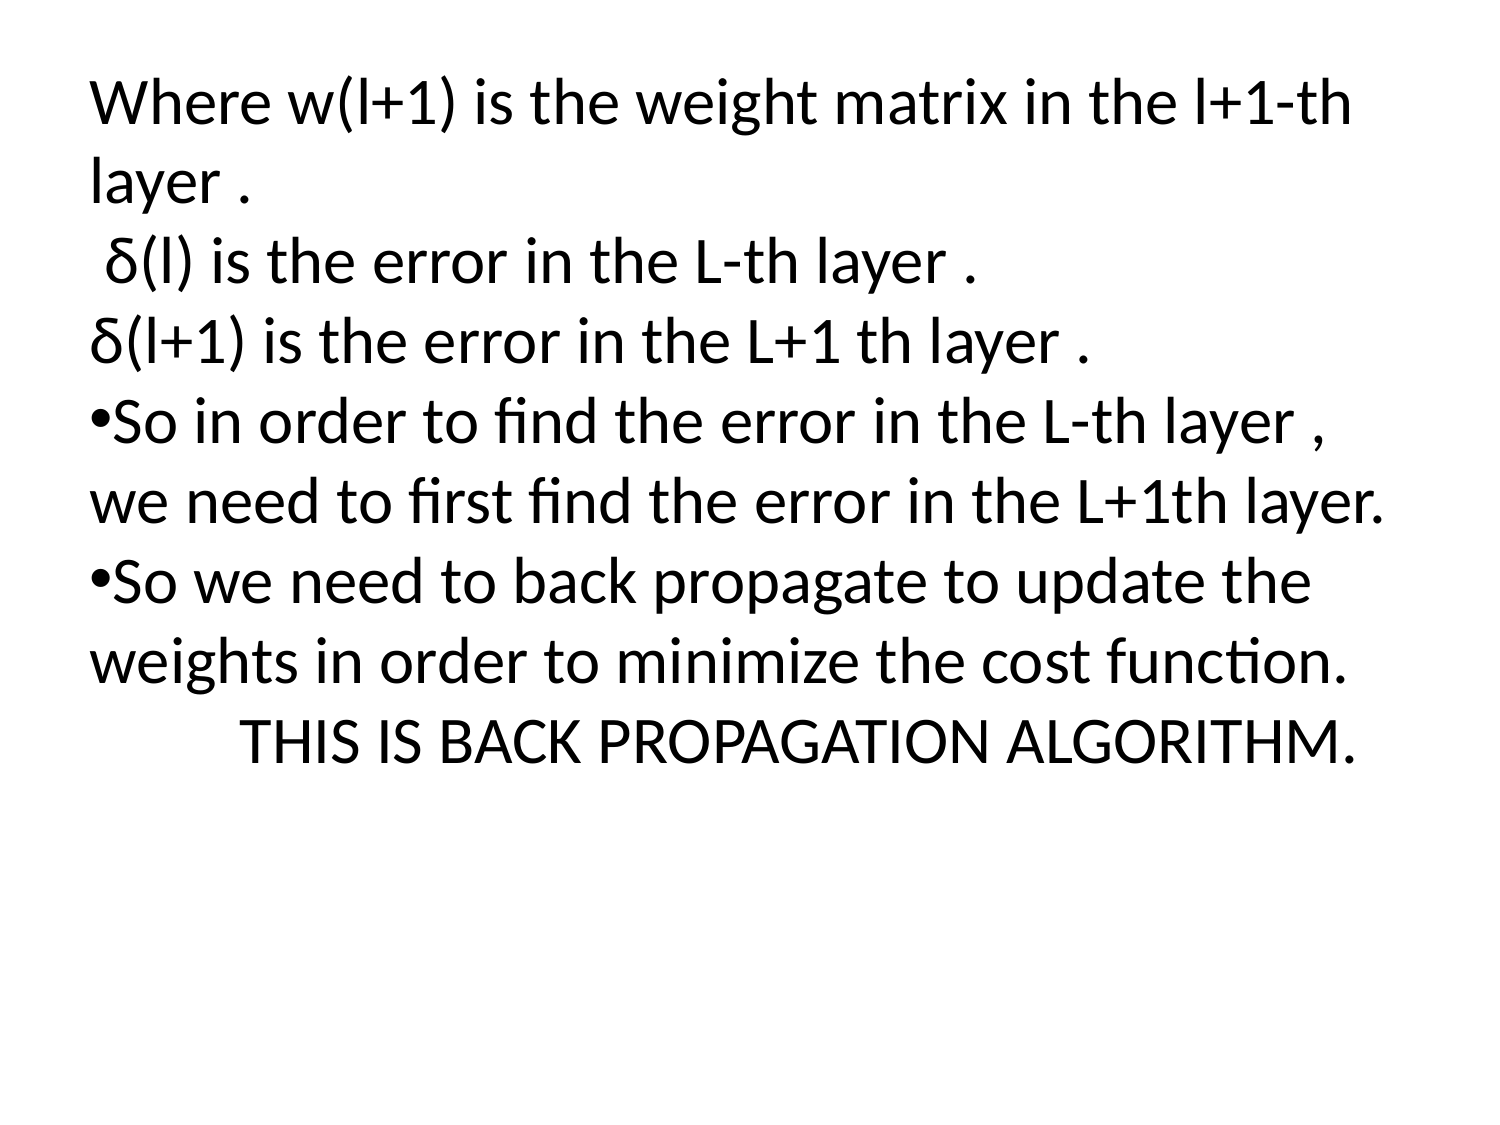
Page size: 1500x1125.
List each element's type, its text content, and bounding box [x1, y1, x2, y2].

text_box Where w(l+1) is the weight matrix in the l+1-th layer . δ(l) is the error in the L-th layer . δ(l+1) is the error in the L+1 th layer . So in order to find the error in the L-th layer , we need to first find the error in the L+1th layer. So we need to back propagate to update the weights in order to minimize the cost function. THIS IS BACK PROPAGATION ALGORITHM. [75, 50, 1425, 1005]
